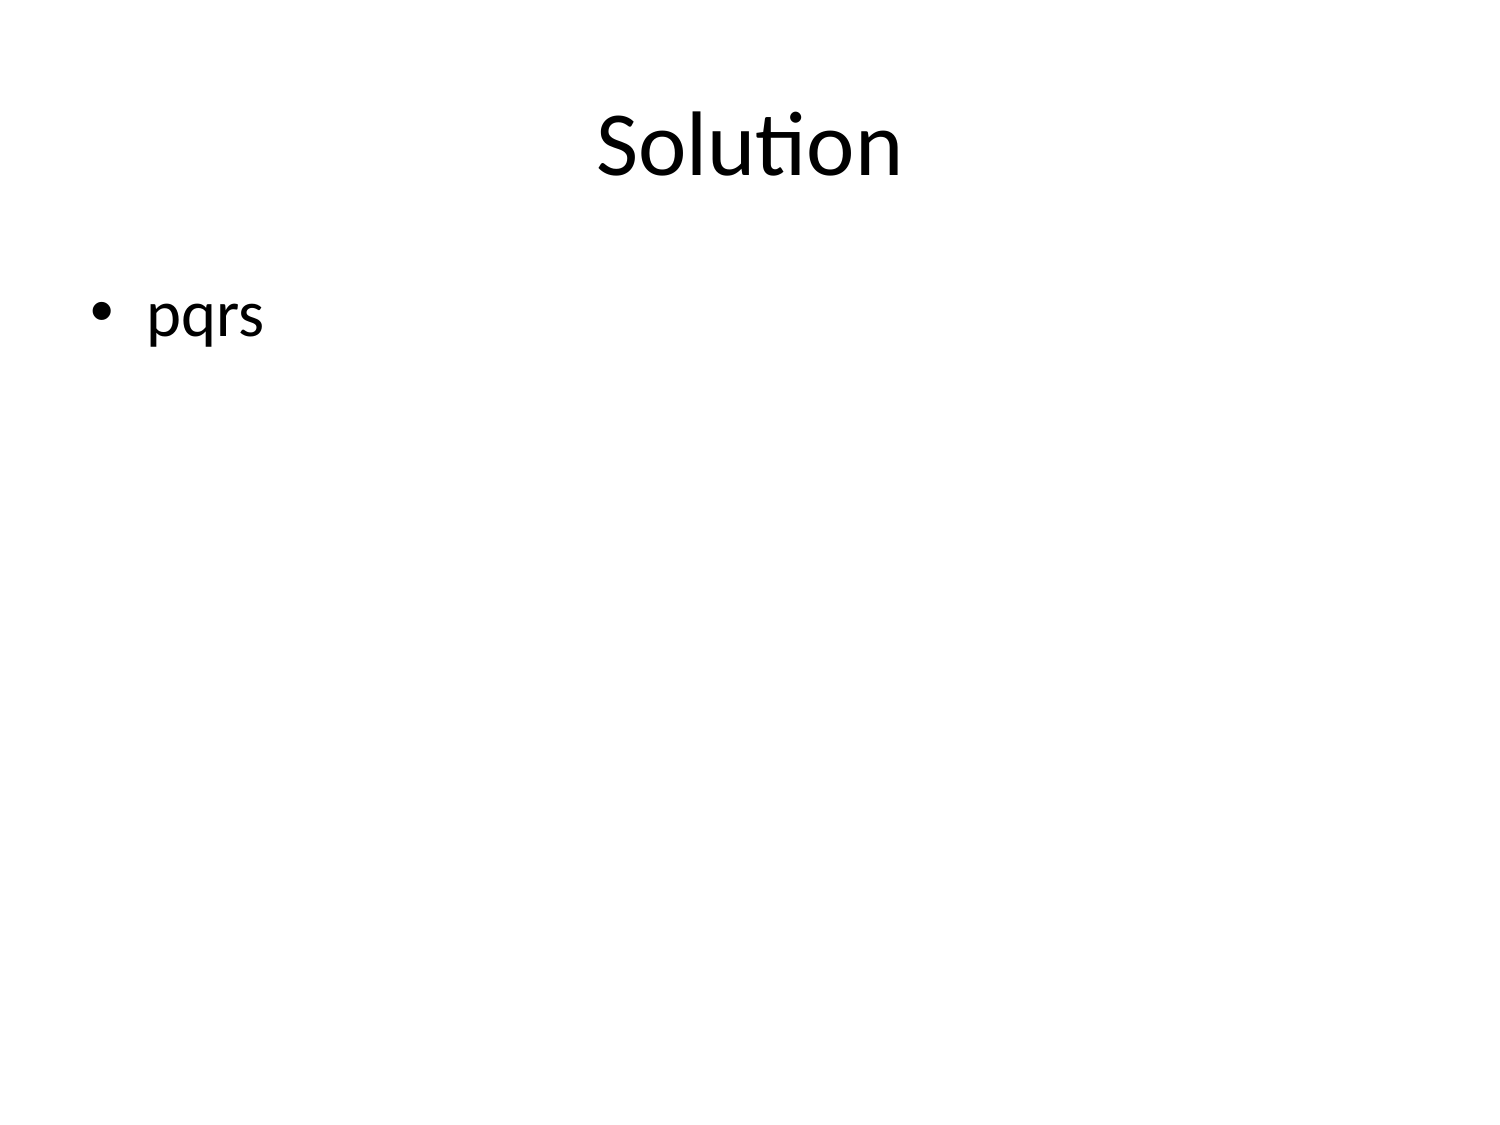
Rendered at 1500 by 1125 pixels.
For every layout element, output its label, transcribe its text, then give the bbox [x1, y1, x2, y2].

list pqrs [75, 262, 1425, 1005]
title Solution [75, 45, 1425, 233]
